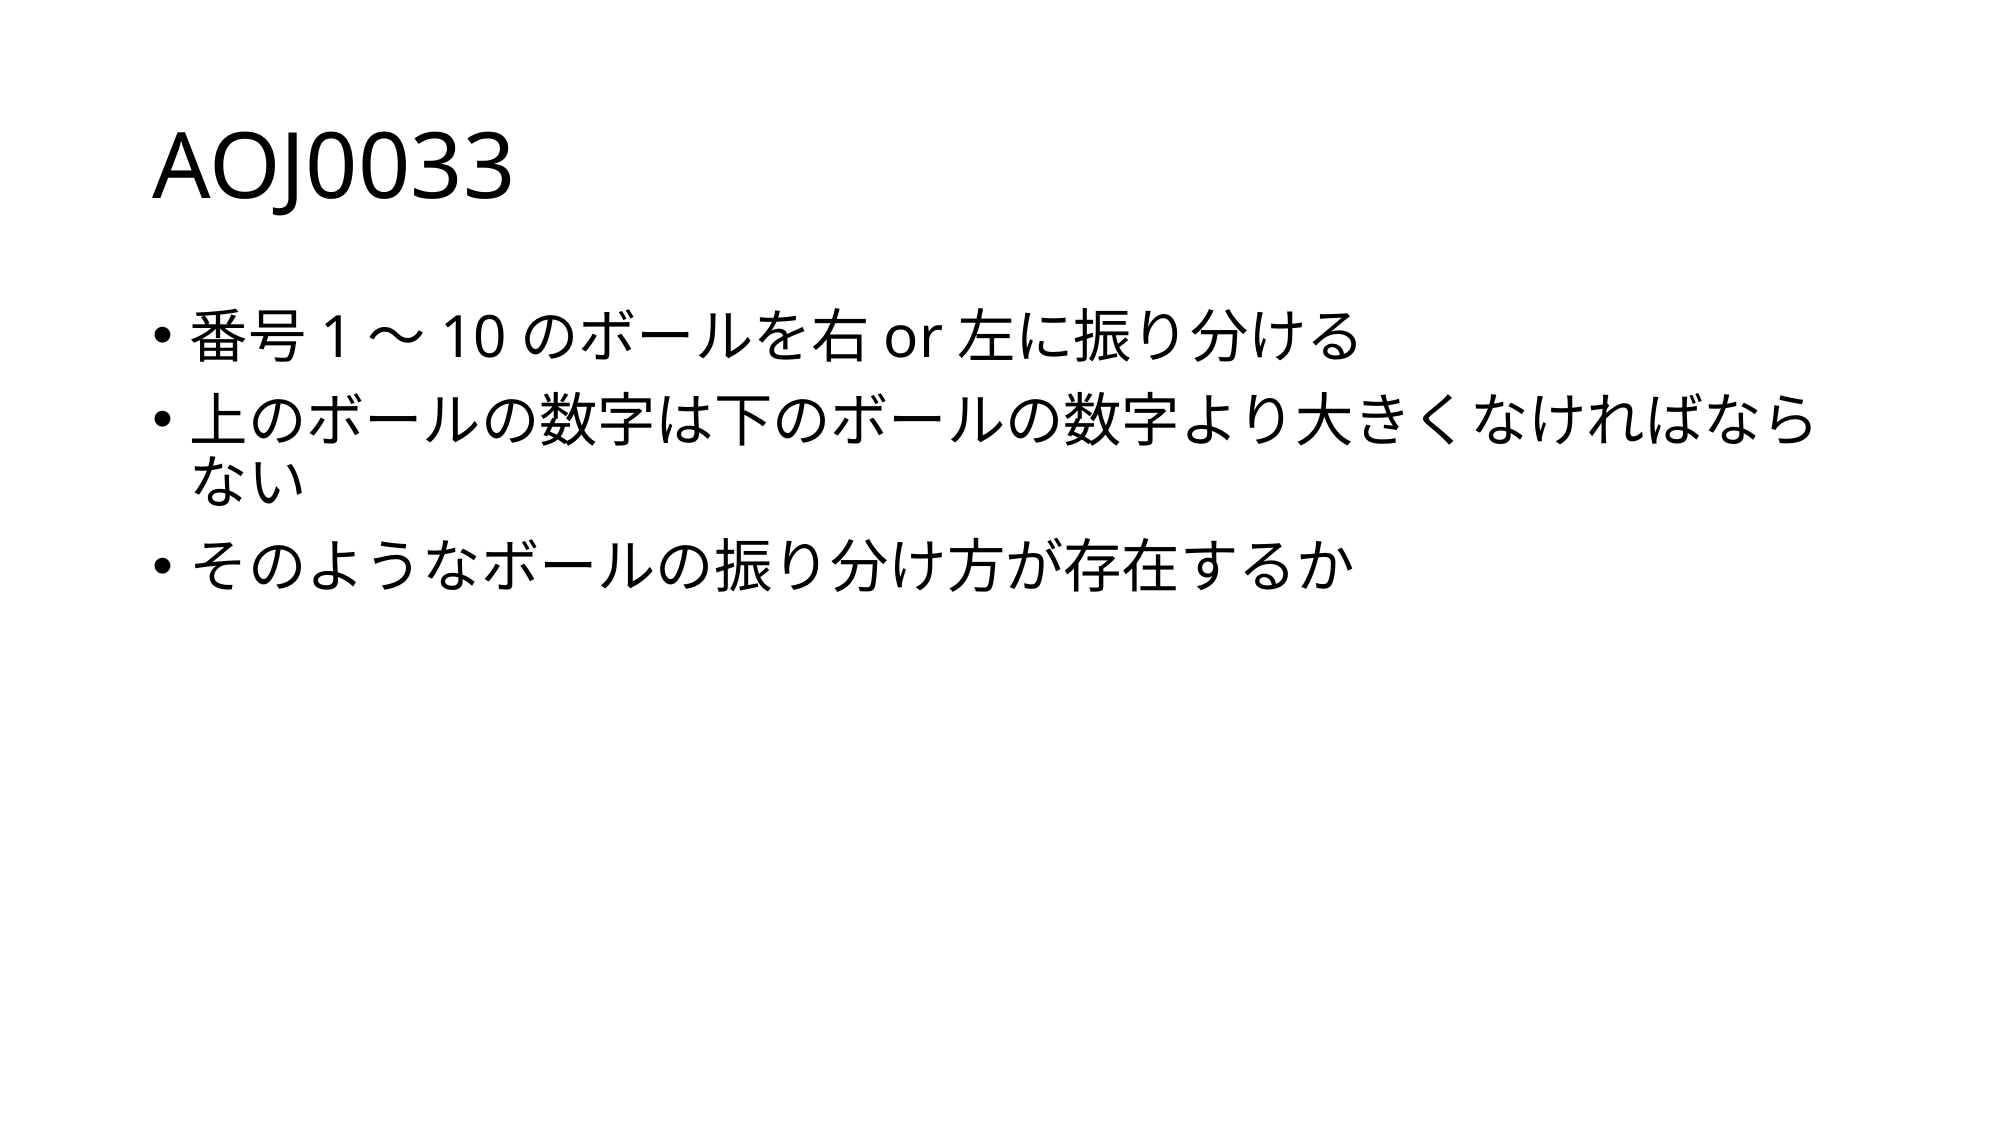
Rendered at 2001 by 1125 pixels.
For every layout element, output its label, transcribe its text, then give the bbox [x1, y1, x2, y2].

list 番号1～10のボールを右or左に振り分ける 上のボールの数字は下のボールの数字より大きくなければならない そのようなボールの振り分け方が存在するか [137, 299, 1863, 1014]
title AOJ0033 [137, 59, 1863, 278]
